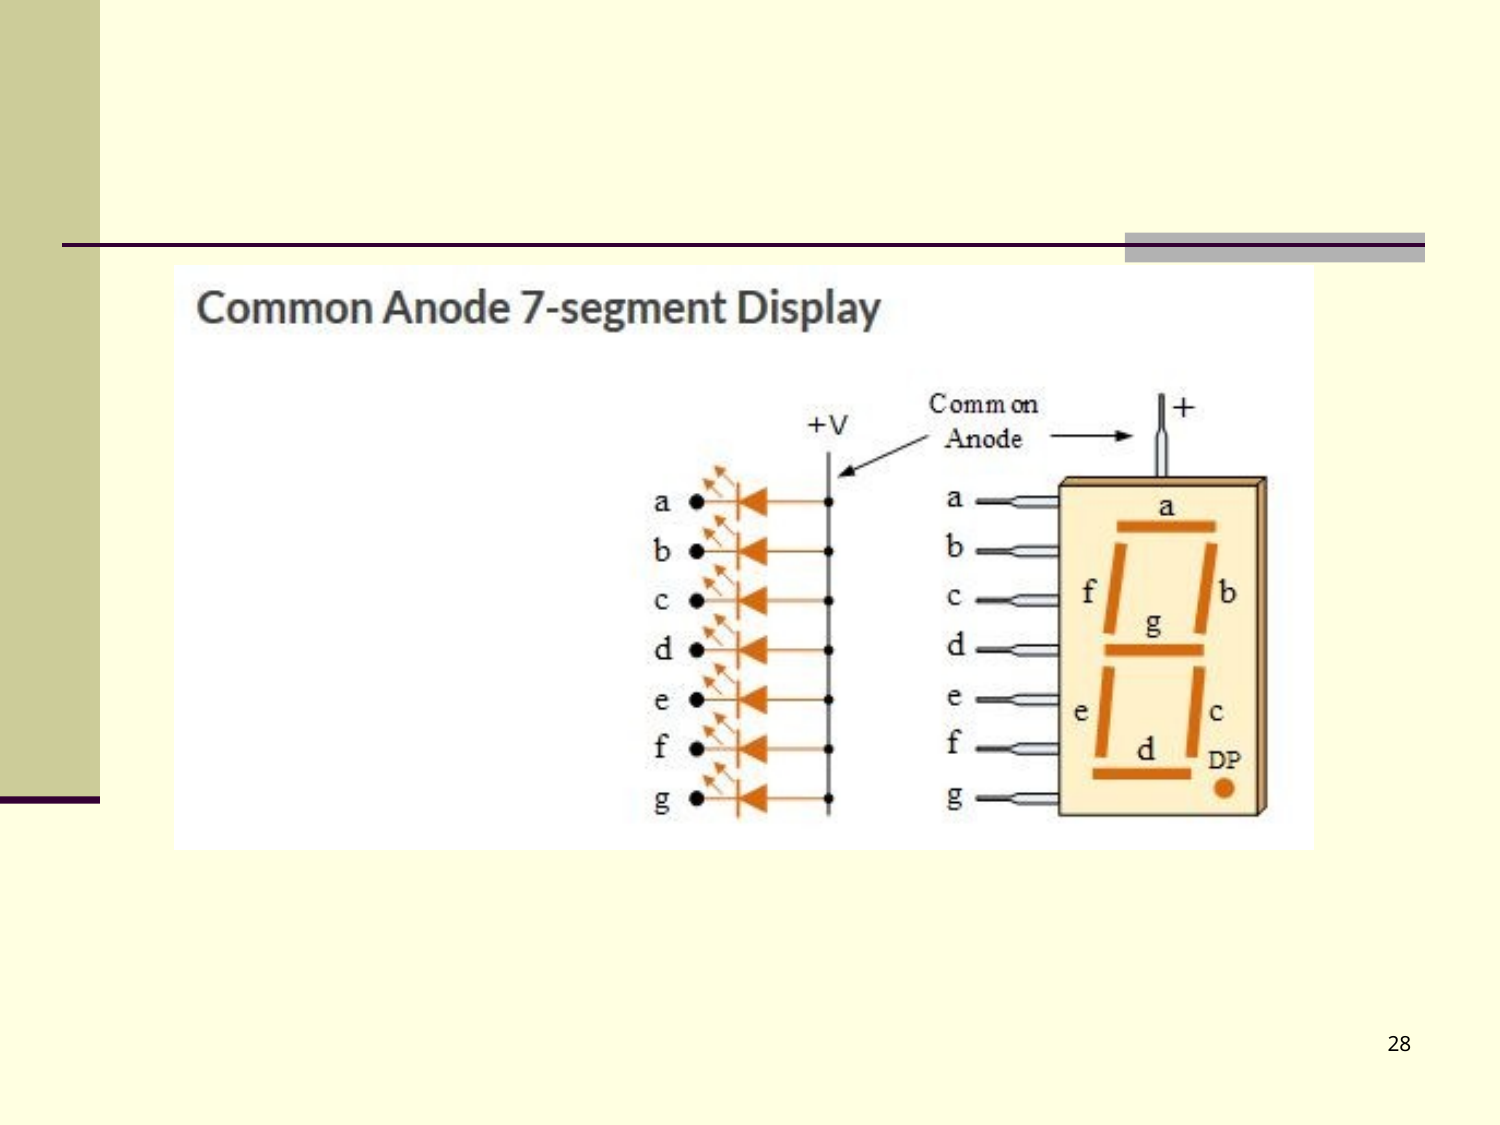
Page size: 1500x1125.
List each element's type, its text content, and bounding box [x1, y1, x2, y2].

slide_number 28 [1381, 1030, 1418, 1125]
picture [174, 265, 1314, 851]
